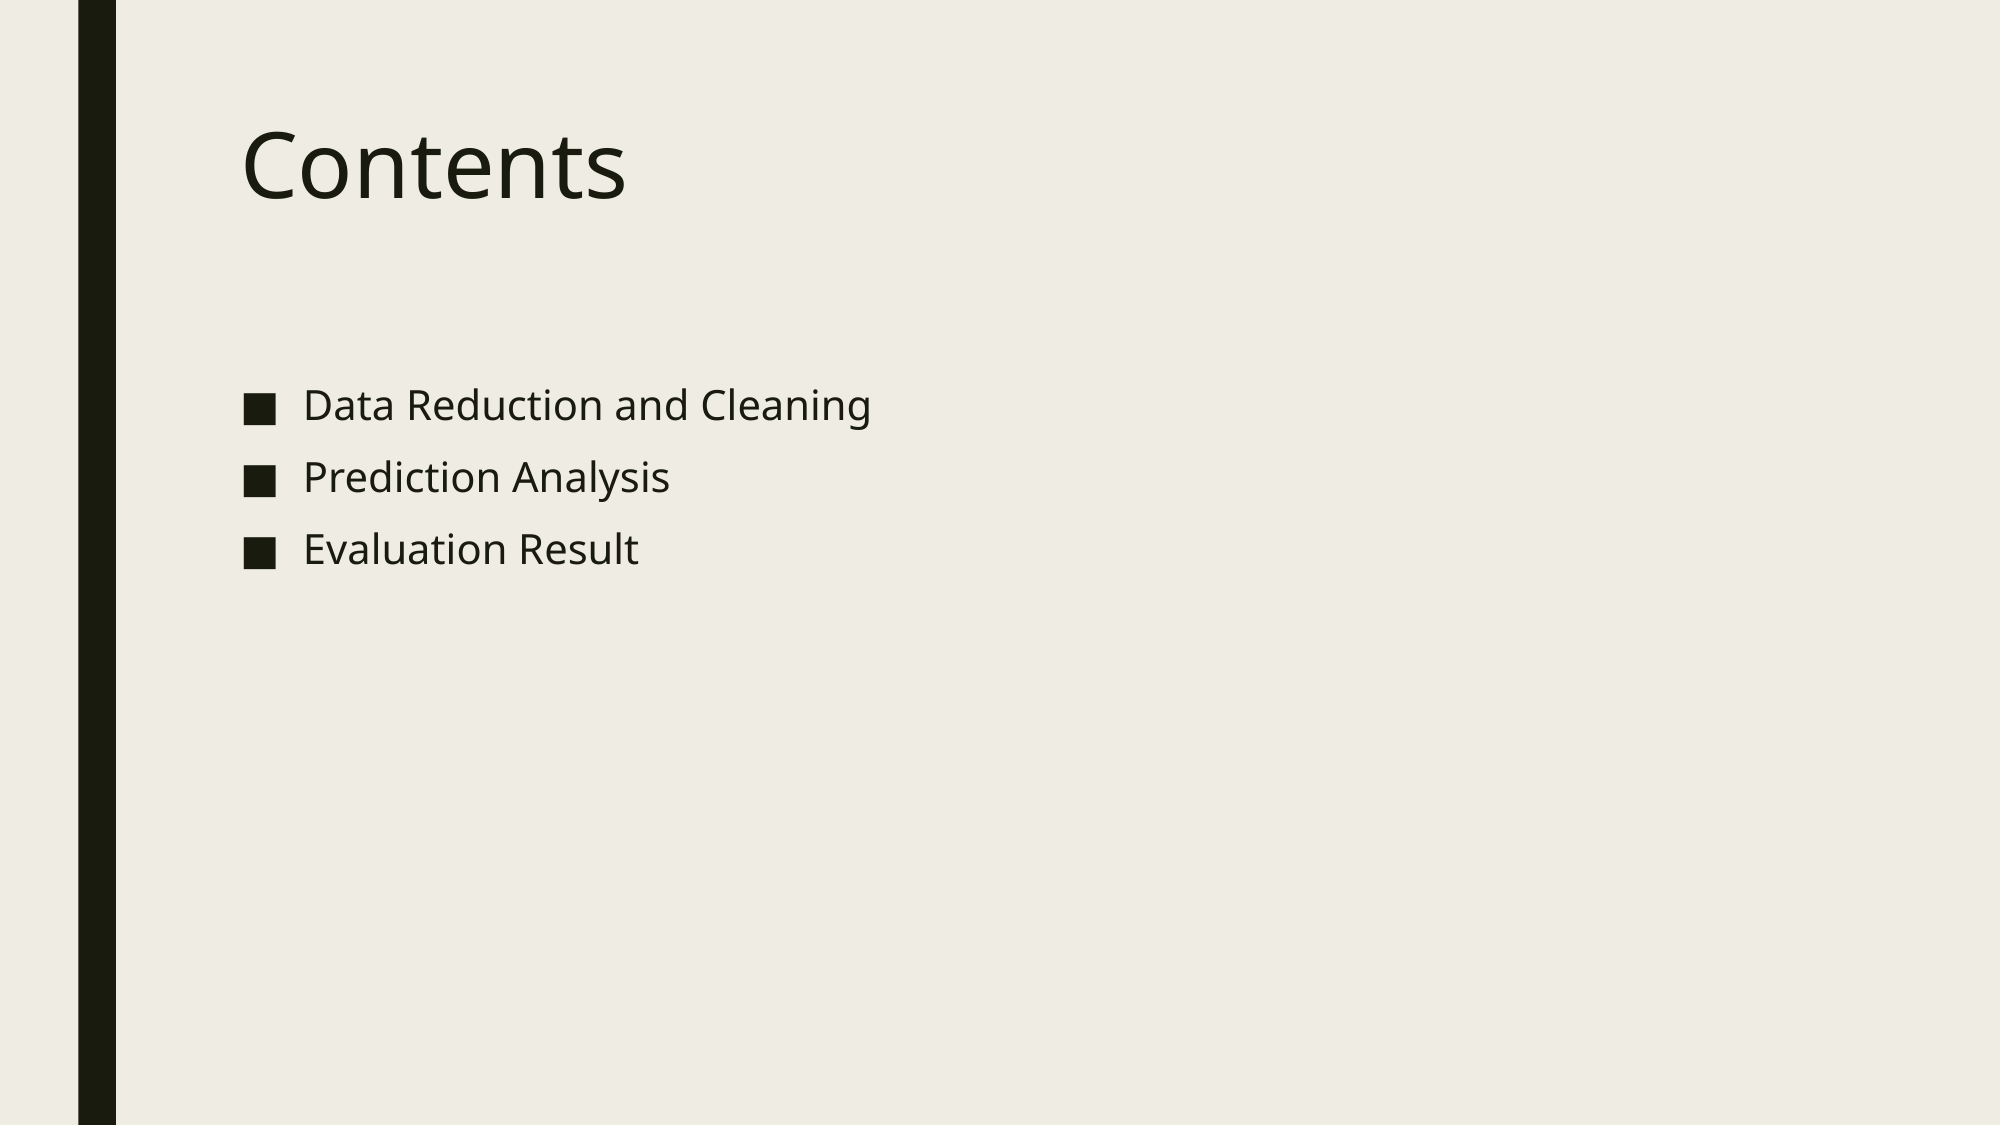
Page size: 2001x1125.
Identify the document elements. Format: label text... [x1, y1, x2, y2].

list Data Reduction and Cleaning Prediction Analysis Evaluation Result [225, 375, 1800, 963]
title Contents [225, 112, 1800, 357]
